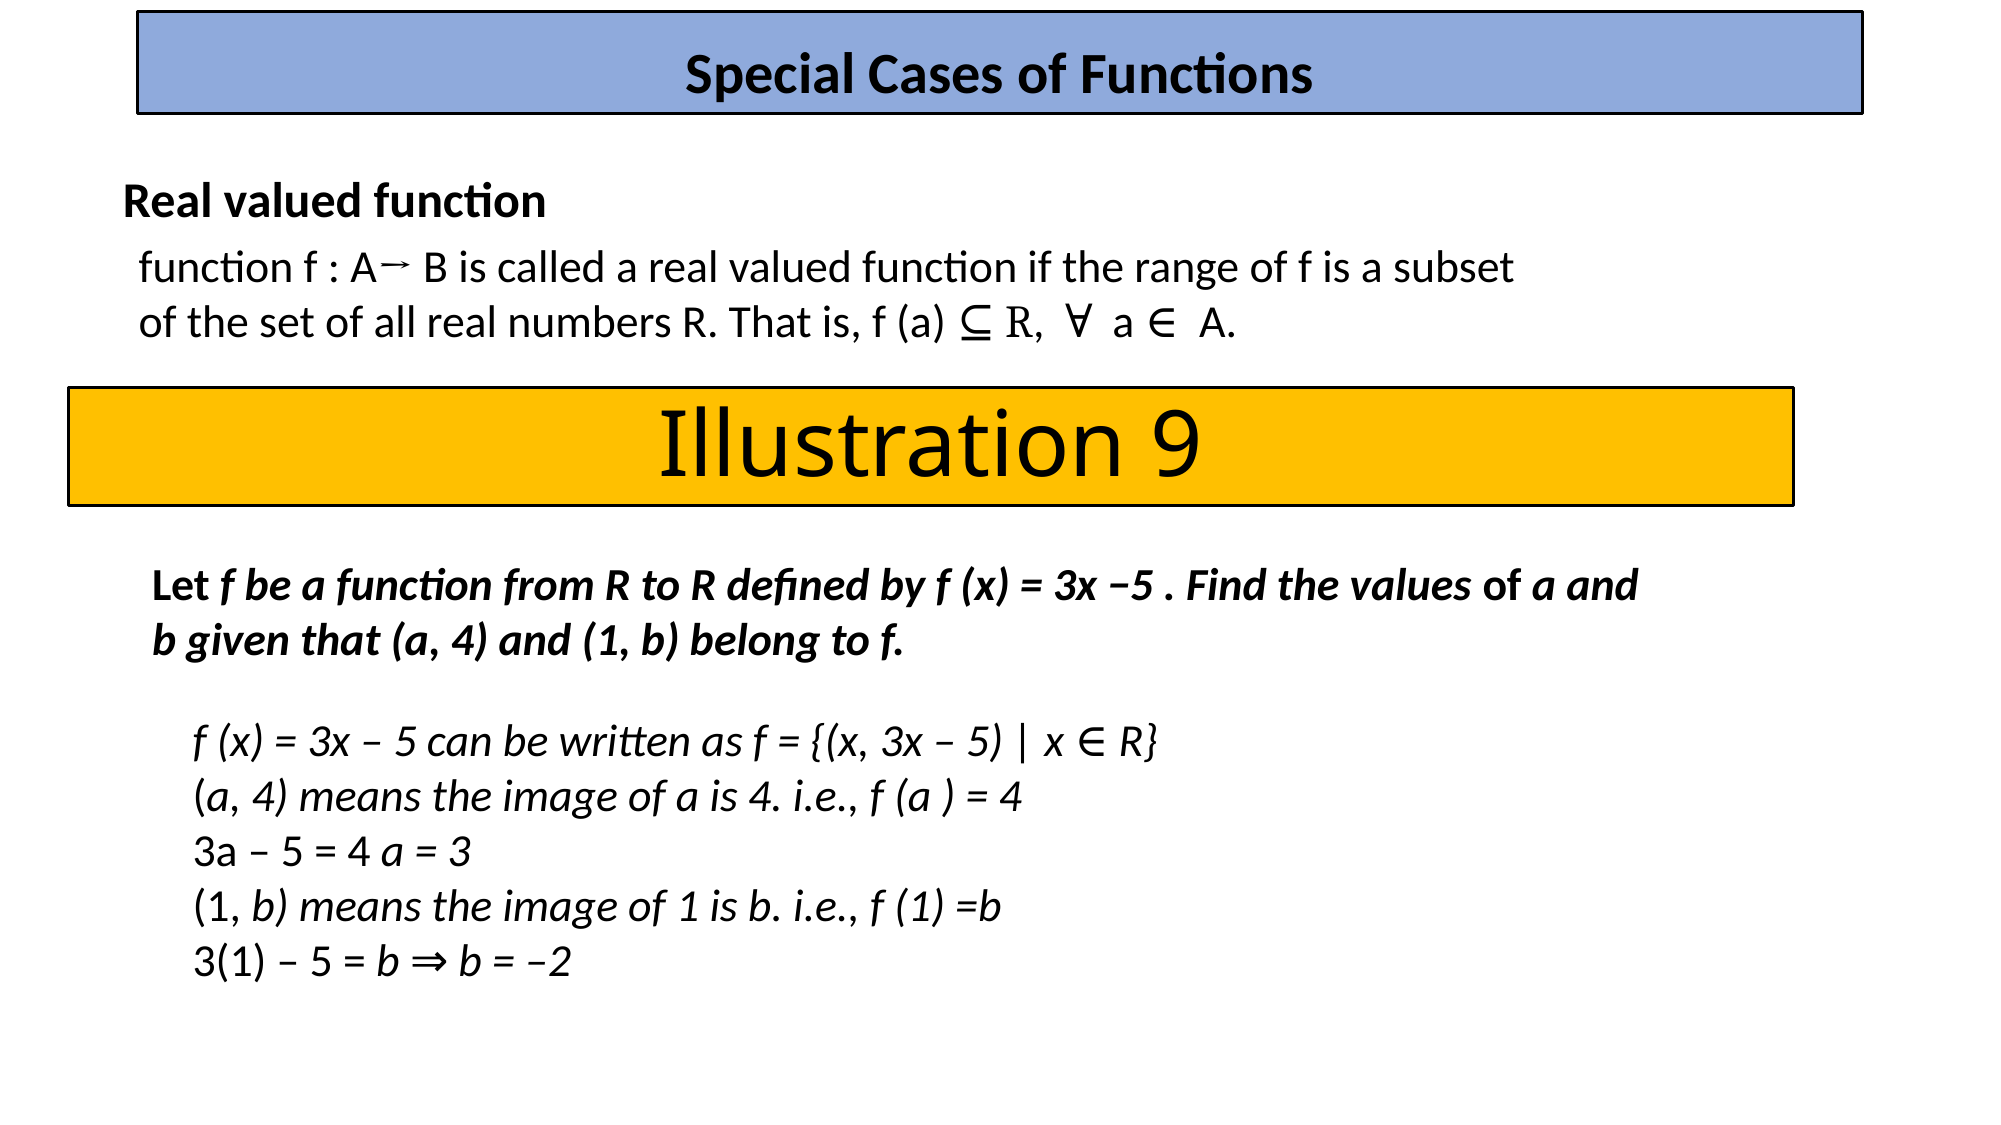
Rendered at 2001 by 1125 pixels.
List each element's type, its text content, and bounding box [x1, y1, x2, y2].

text_box Special Cases of Functions [137, 11, 1863, 114]
text_box Illustration 9 [68, 387, 1794, 506]
text_box function f : A→ B is called a real valued function if the range of f is a subset of the set of all real numbers R. That is, f (a) ⊆ R, ∀ a ∈ A. [123, 229, 1554, 354]
text_box f (x) = 3x – 5 can be written as f = {(x, 3x – 5) | x ∈ R} (a, 4) means the image of a is 4. i.e., f (a ) = 4 3a – 5 = 4 a = 3 (1, b) means the image of 1 is b. i.e., f (1) =b 3(1) – 5 = b ⇒ b = –2 [177, 703, 1429, 993]
text_box Let f be a function from R to R defined by f (x) = 3x −5 . Find the values of a and b given that (a, 4) and (1, b) belong to f. [137, 547, 1657, 672]
text_box Real valued function [108, 160, 563, 236]
